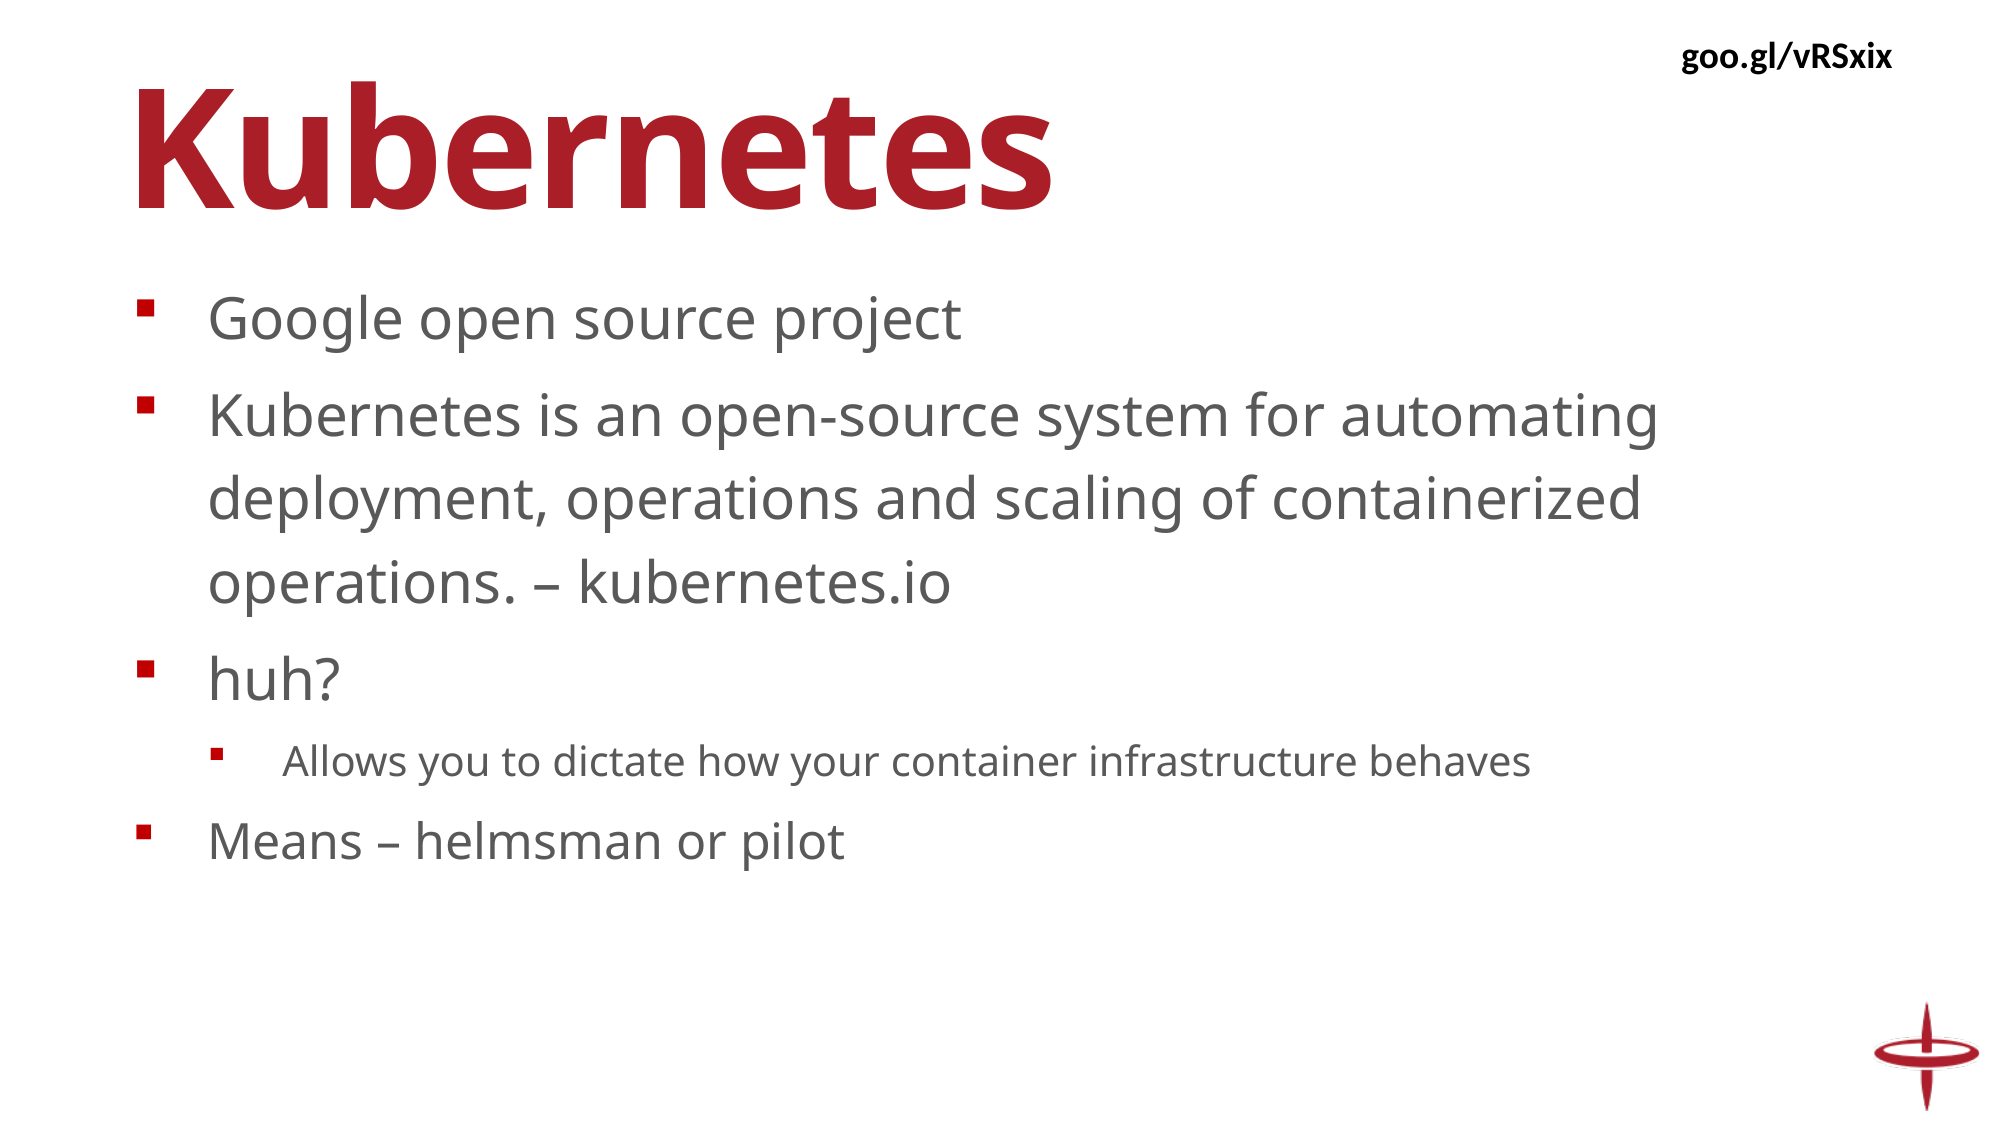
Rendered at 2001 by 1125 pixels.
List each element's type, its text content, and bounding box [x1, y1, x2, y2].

text_box Google open source project Kubernetes is an open-source system for automating deployment, operations and scaling of containerized operations. – kubernetes.io huh? Allows you to dictate how your container infrastructure behaves Means – helmsman or pilot [132, 259, 1830, 1062]
text_box Kubernetes [109, 46, 1884, 253]
text_box goo.gl/vRSxix [1666, 23, 1934, 84]
picture [1872, 1001, 1980, 1111]
